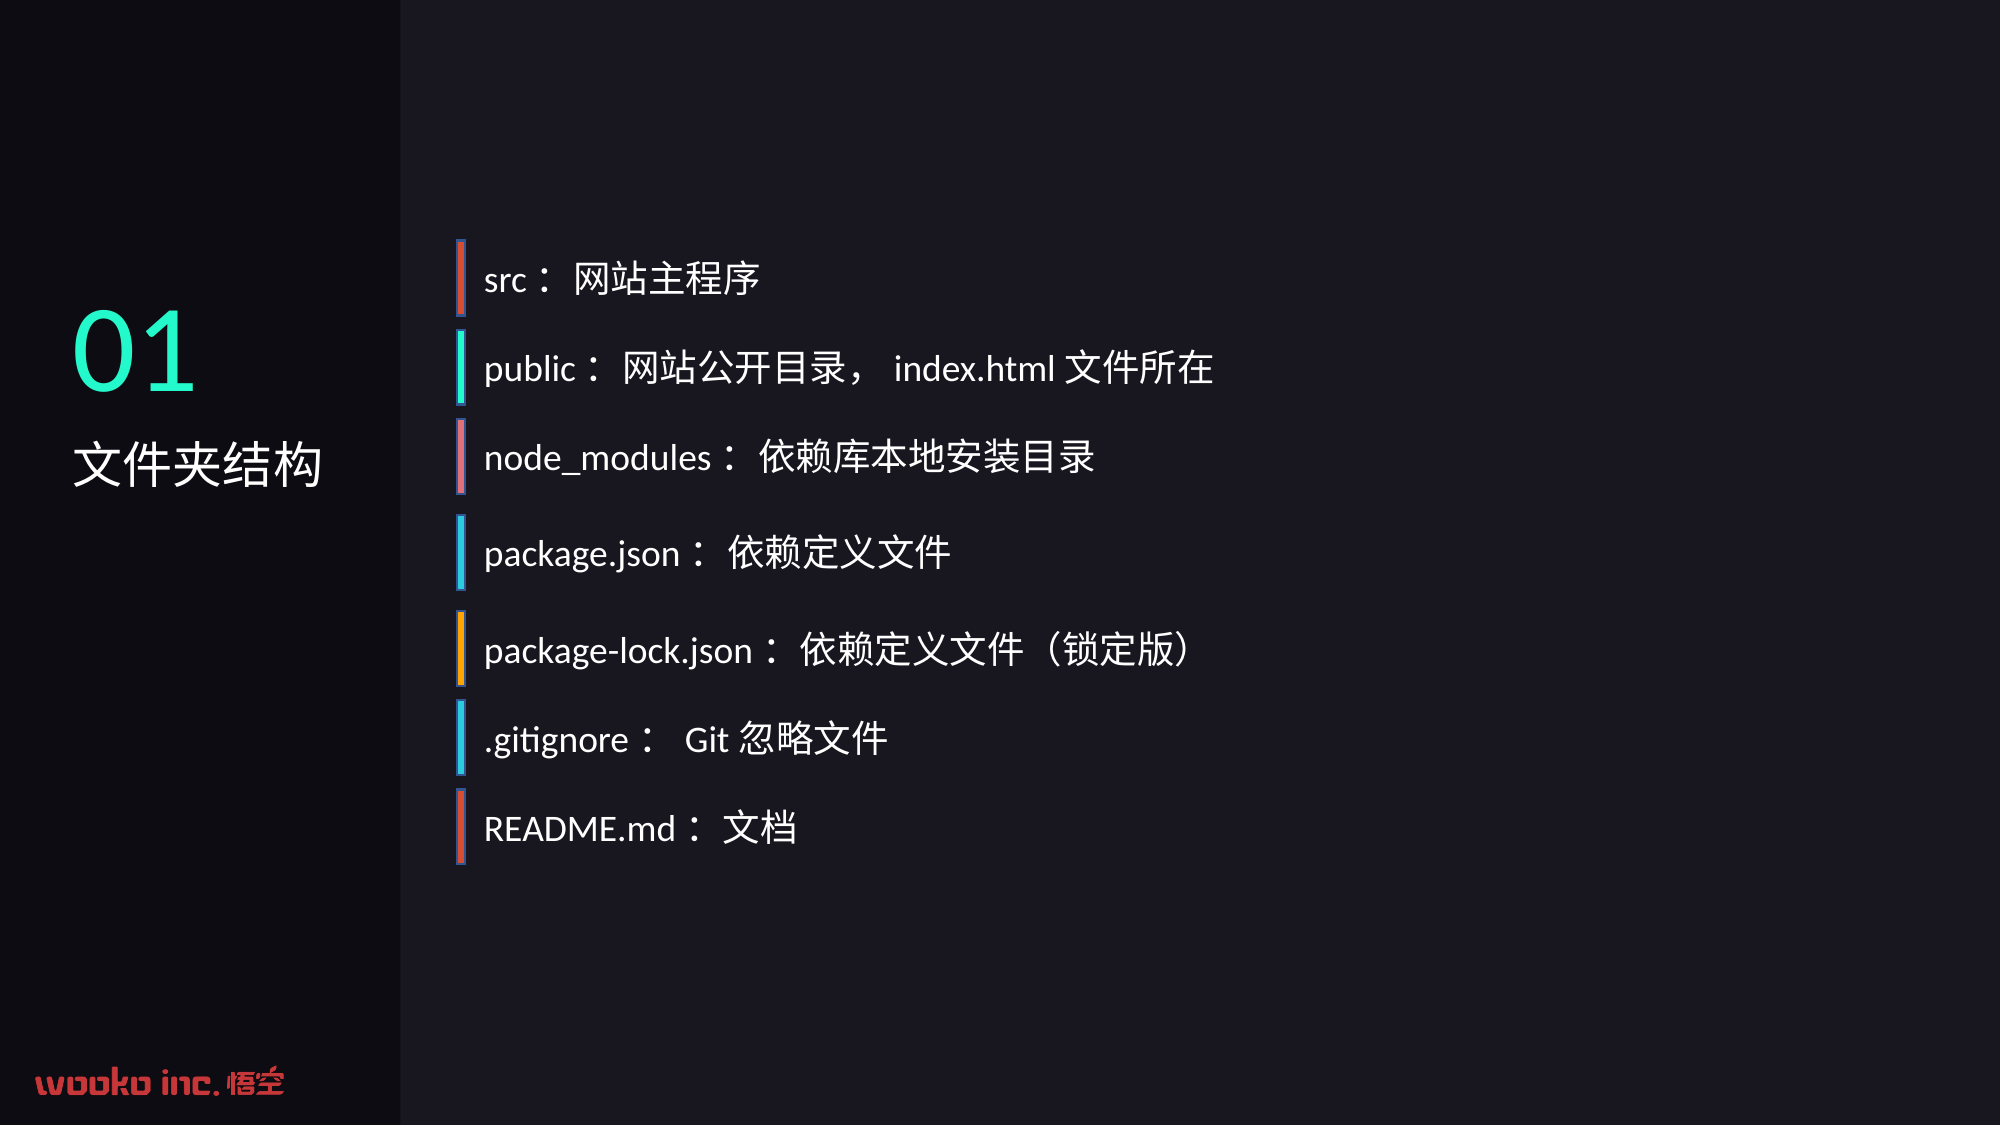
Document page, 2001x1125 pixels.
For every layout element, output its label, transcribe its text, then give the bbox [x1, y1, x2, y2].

text_box 文件夹结构 [58, 425, 338, 501]
text_box README.md：文档 [469, 796, 1252, 857]
text_box [456, 329, 466, 406]
text_box [456, 610, 466, 687]
text_box package-lock.json：依赖定义文件（锁定版） [469, 618, 1252, 679]
text_box src：网站主程序 [469, 247, 1252, 308]
text_box [456, 418, 466, 495]
text_box public：网站公开目录，index.html文件所在 [469, 336, 1252, 397]
picture [35, 1065, 284, 1096]
text_box package.json：依赖定义文件 [469, 522, 1252, 582]
text_box [456, 239, 466, 317]
text_box .gitignore：Git忽略文件 [469, 707, 1252, 768]
text_box node_modules：依赖库本地安装目录 [469, 425, 1252, 486]
text_box 01 [57, 259, 214, 424]
text_box [456, 788, 466, 865]
text_box [456, 514, 466, 591]
text_box [0, 0, 401, 1125]
text_box [456, 699, 466, 776]
